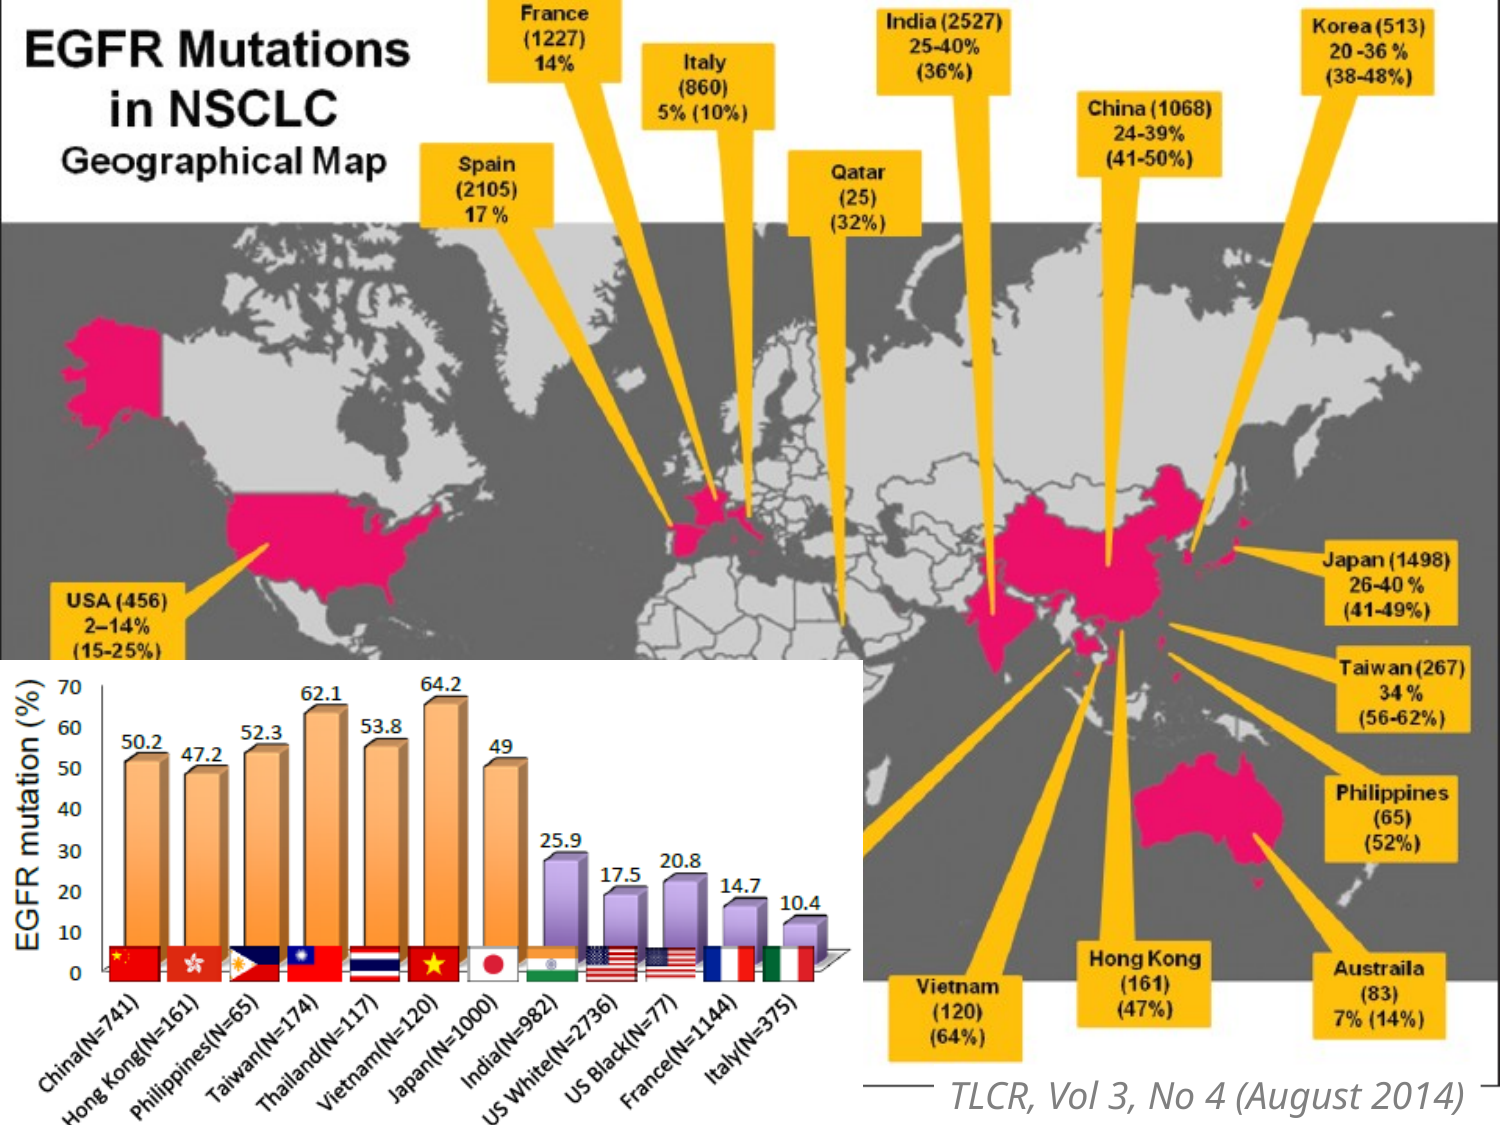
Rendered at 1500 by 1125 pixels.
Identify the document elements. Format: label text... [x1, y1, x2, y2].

picture [0, 0, 1500, 1125]
text_box TLCR, Vol 3, No 4 (August 2014) [934, 1097, 1481, 1125]
